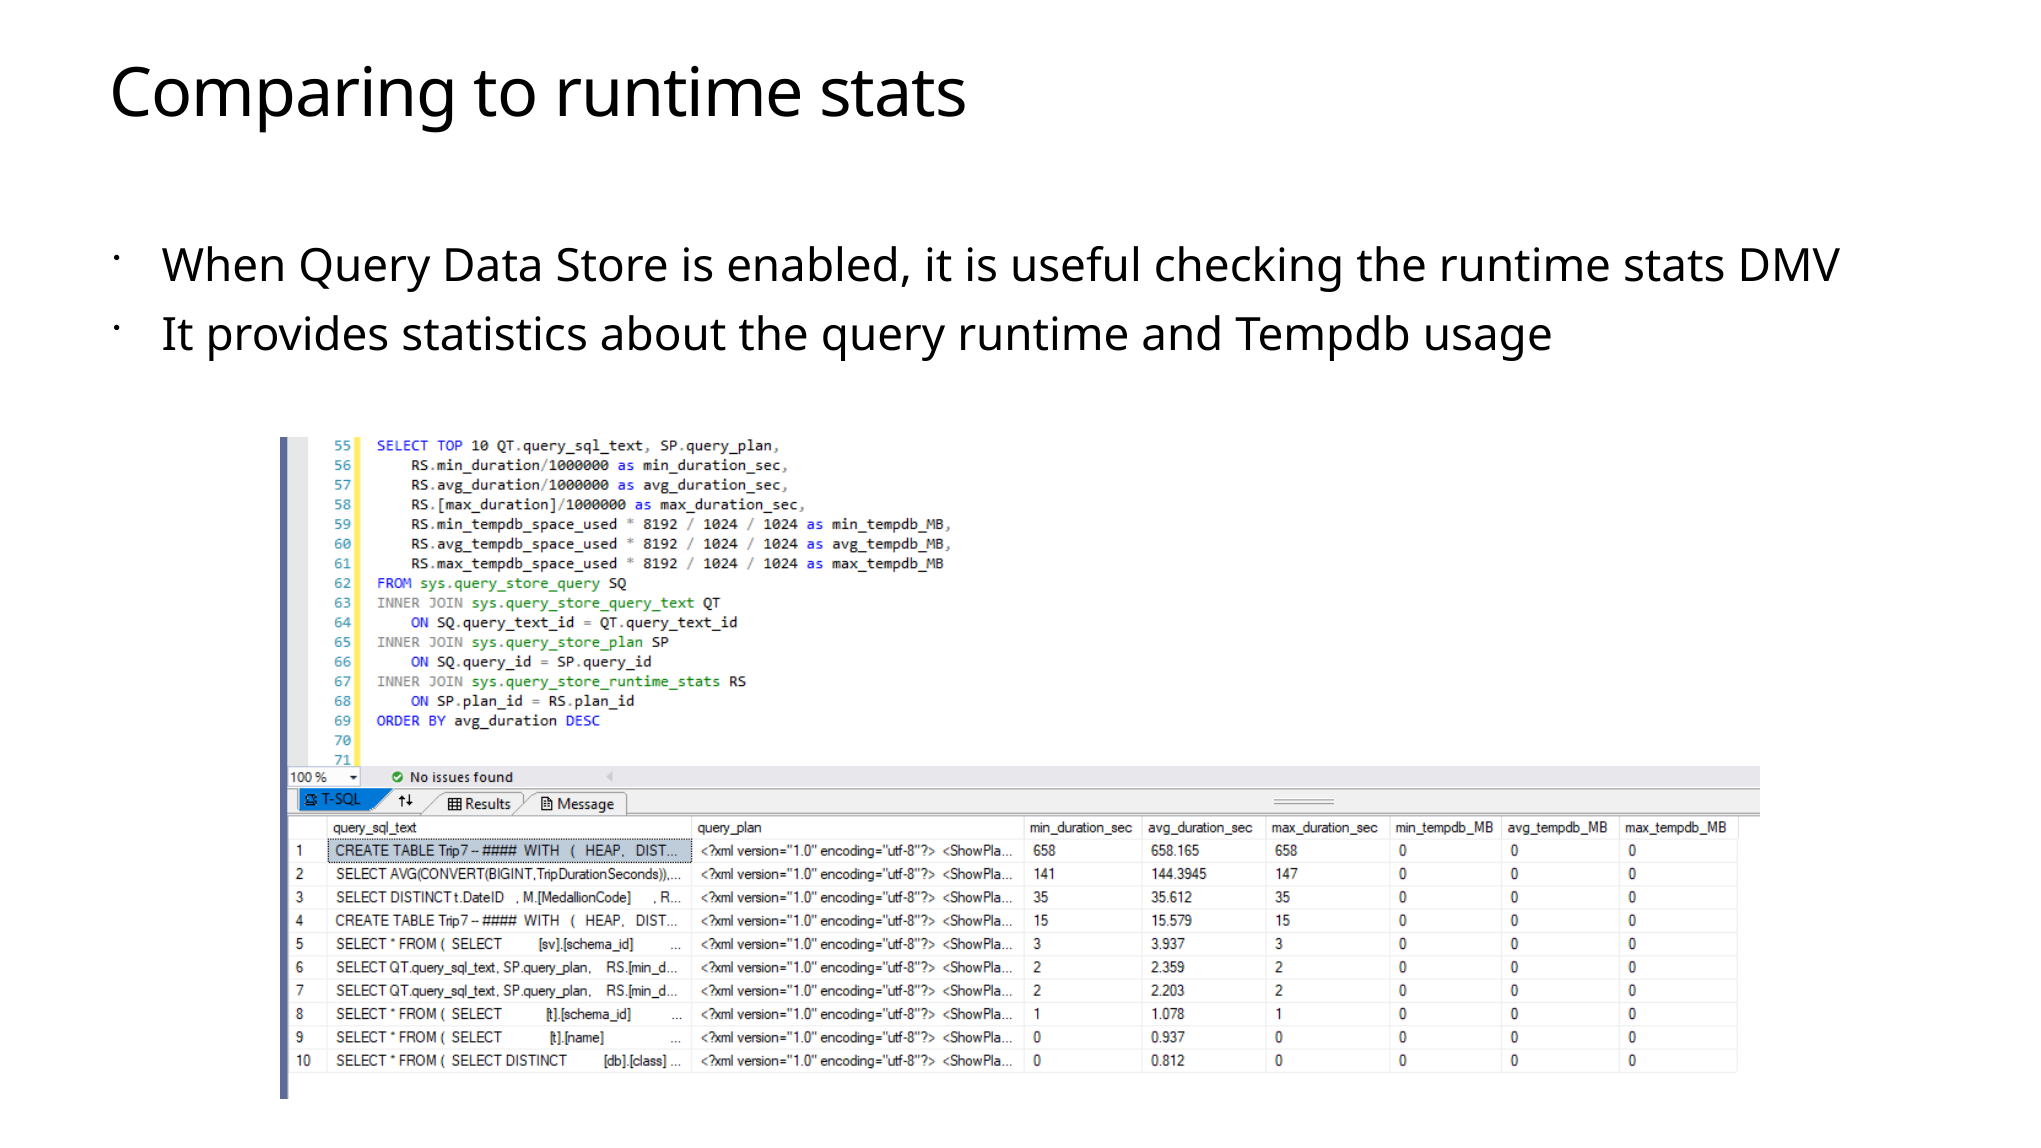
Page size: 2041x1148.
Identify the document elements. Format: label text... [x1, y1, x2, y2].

title Comparing to runtime stats [109, 53, 1931, 131]
picture [280, 437, 1760, 1099]
list When Query Data Store is enabled, it is useful checking the runtime stats DMV It provides statistics about the query runtime and Tempdb usage [109, 235, 1931, 437]
